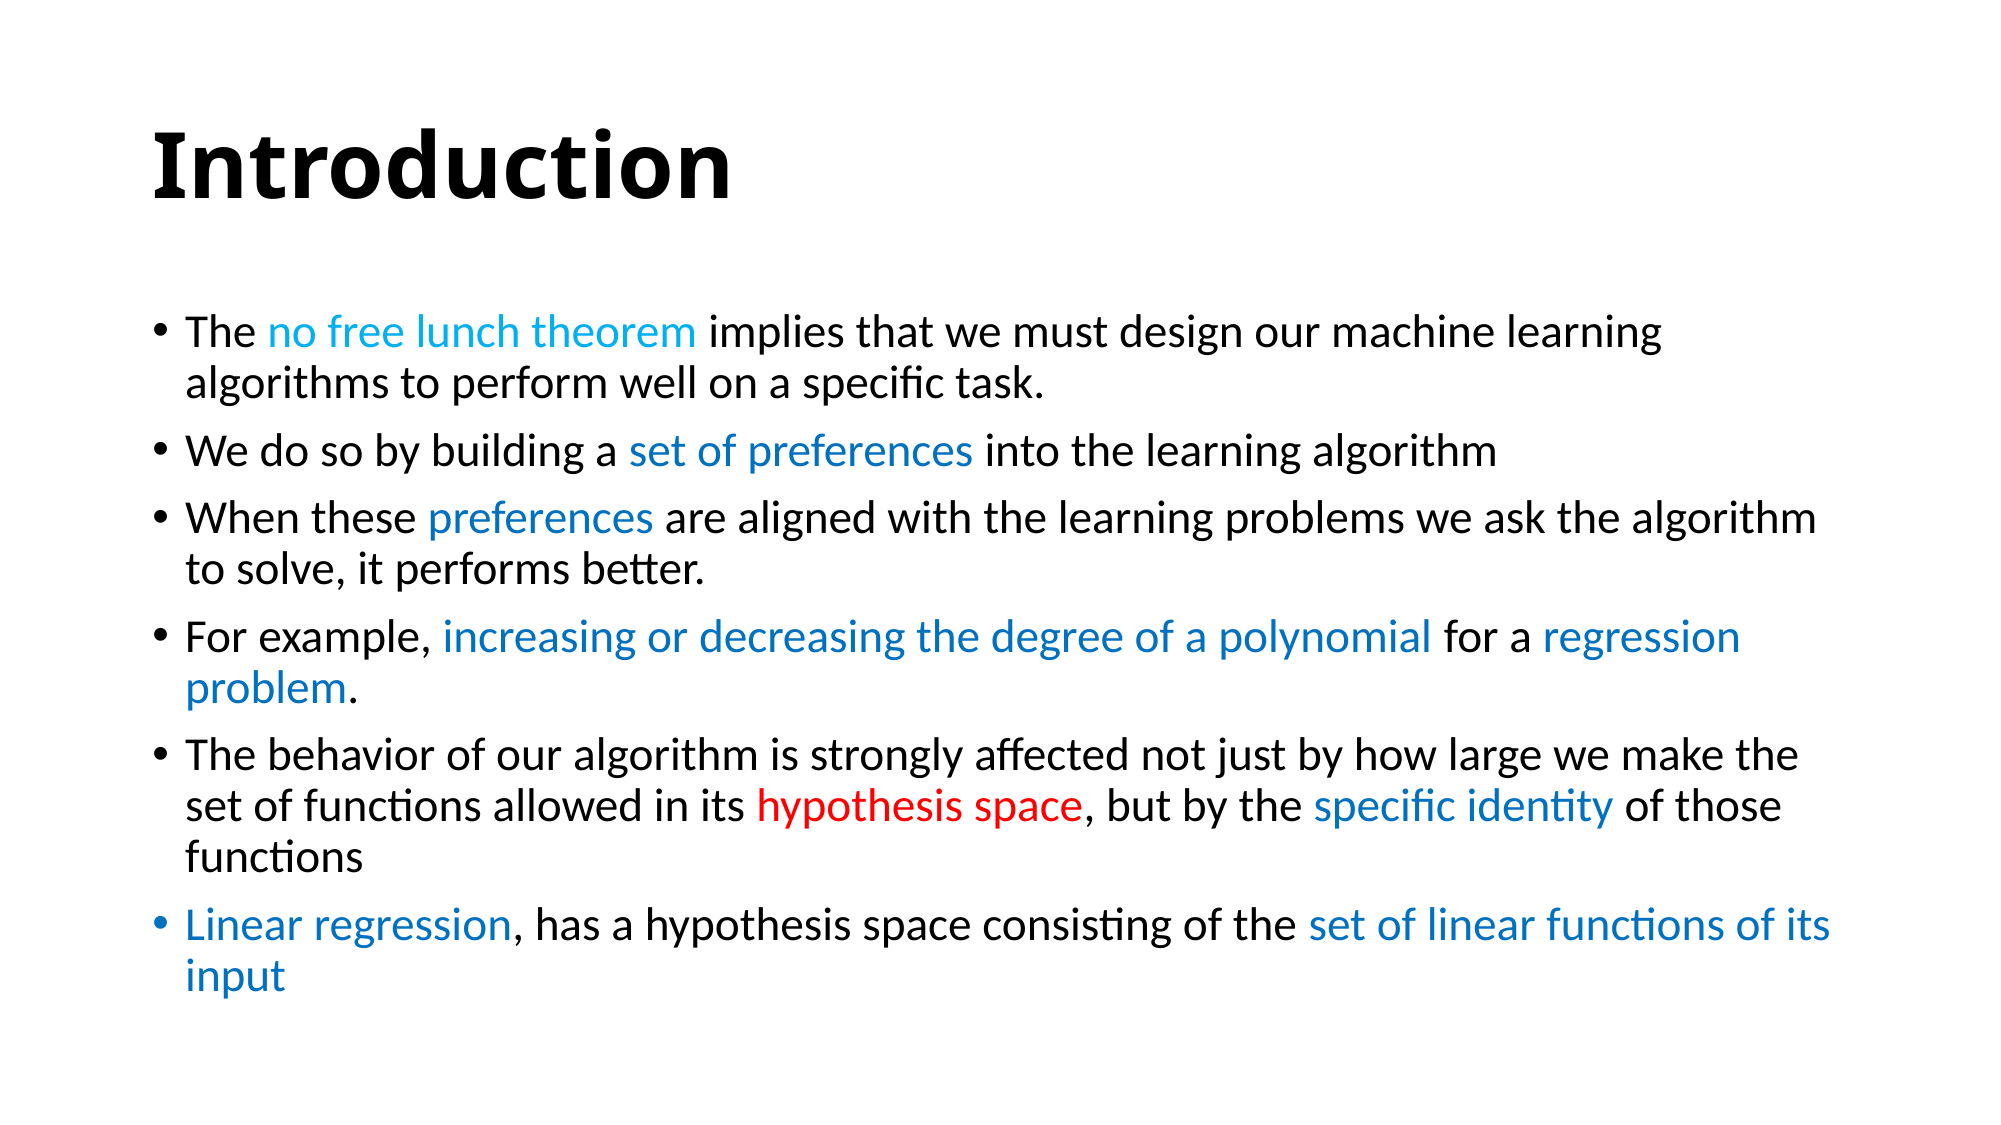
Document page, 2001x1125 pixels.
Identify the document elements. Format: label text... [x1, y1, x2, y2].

title Introduction [137, 59, 1863, 278]
list The no free lunch theorem implies that we must design our machine learning algorithms to perform well on a specific task. We do so by building a set of preferences into the learning algorithm When these preferences are aligned with the learning problems we ask the algorithm to solve, it performs better. For example, increasing or decreasing the degree of a polynomial for a regression problem. The behavior of our algorithm is strongly affected not just by how large we make the set of functions allowed in its hypothesis space, but by the specific identity of those functions Linear regression, has a hypothesis space consisting of the set of linear functions of its input [137, 299, 1863, 1014]
